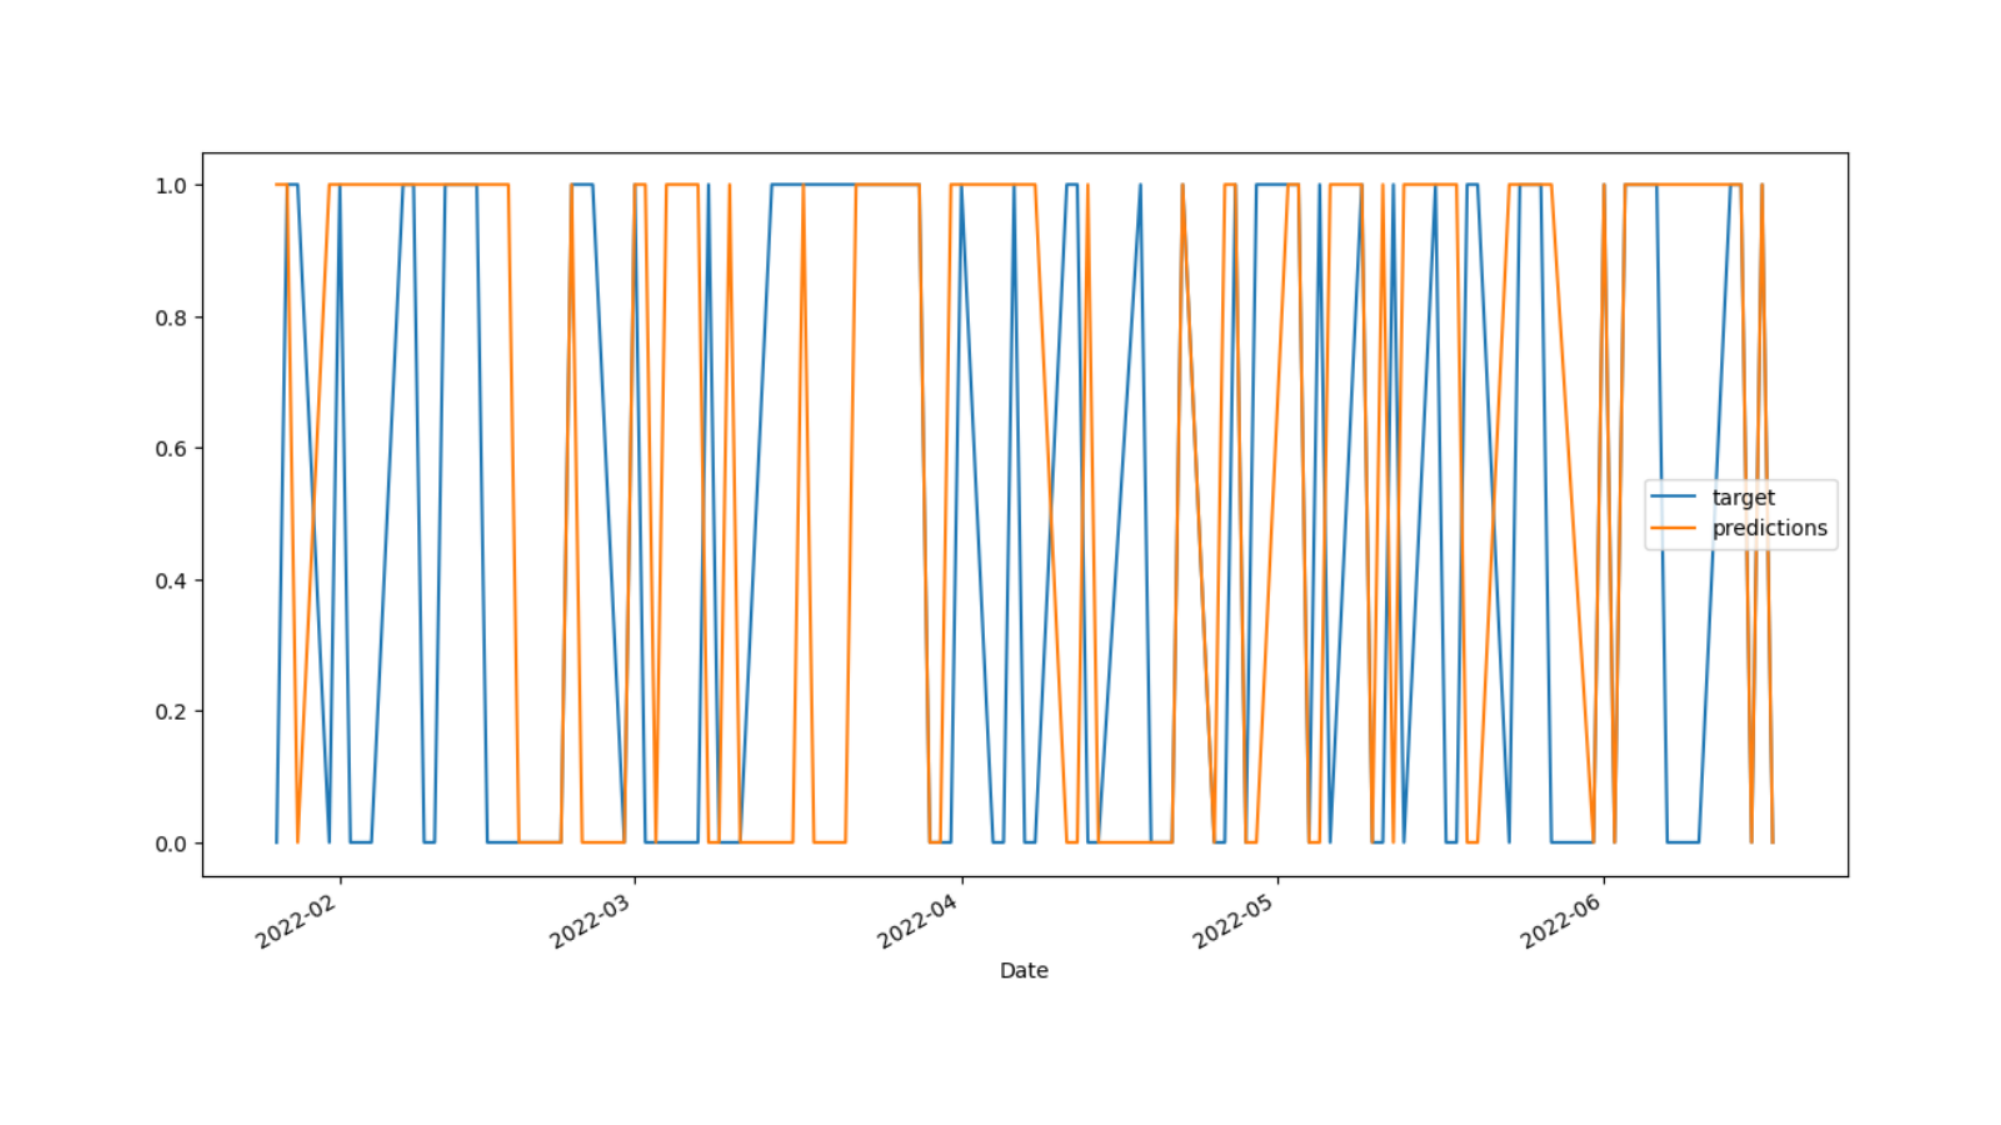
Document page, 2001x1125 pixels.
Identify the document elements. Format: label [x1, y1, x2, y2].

picture [141, 131, 1859, 994]
